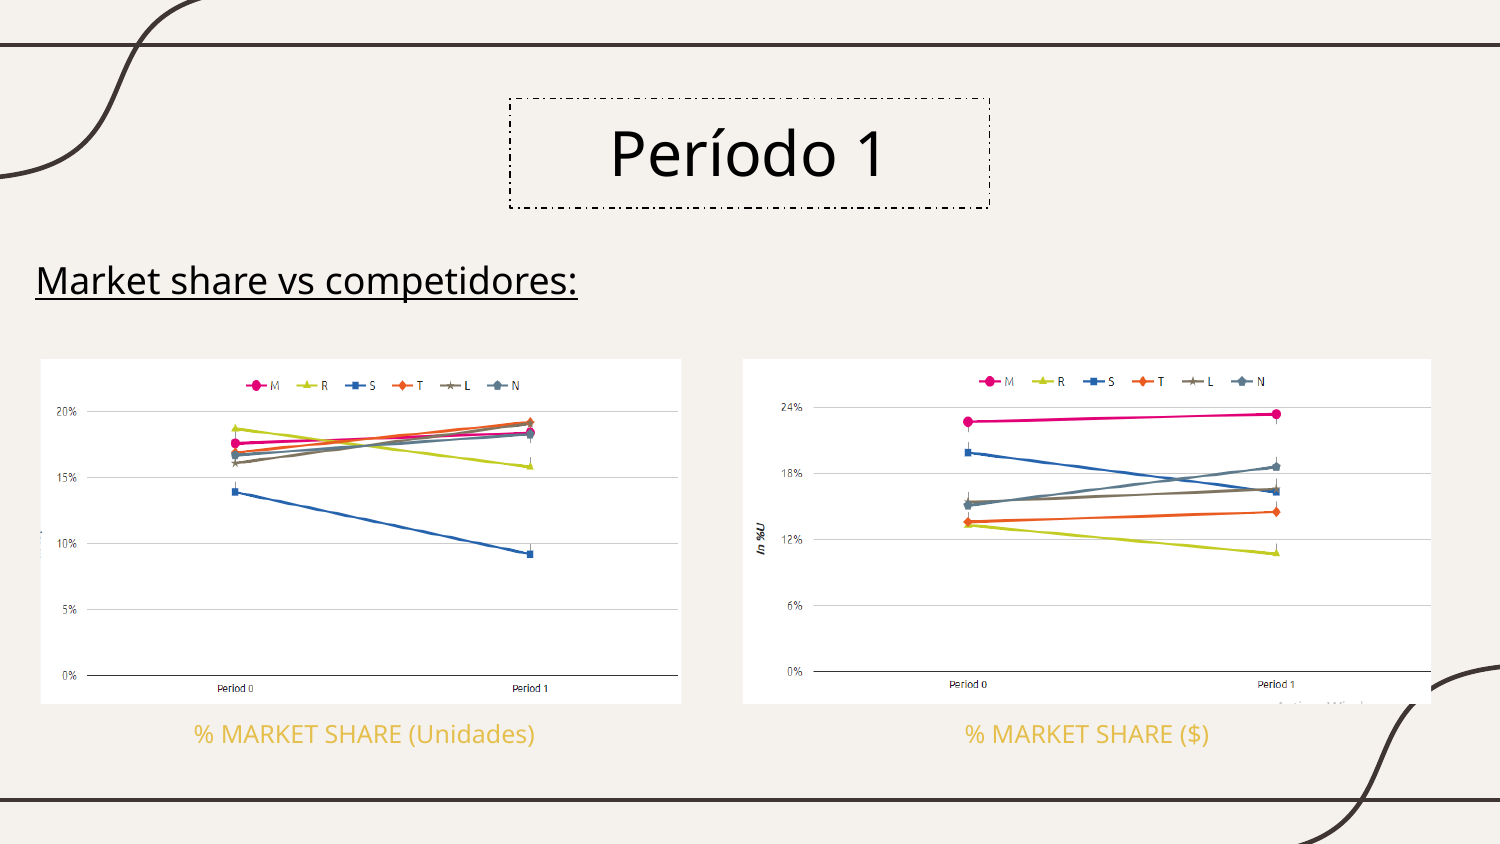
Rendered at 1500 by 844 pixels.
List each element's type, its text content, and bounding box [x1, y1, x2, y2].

picture [40, 358, 682, 704]
title Período 1 [510, 98, 990, 209]
text_box % MARKET SHARE (Unidades) [118, 713, 611, 764]
picture [742, 358, 1432, 704]
text_box % MARKET SHARE ($) [840, 713, 1333, 764]
subtitle Market share vs competidores: [20, 235, 1330, 308]
